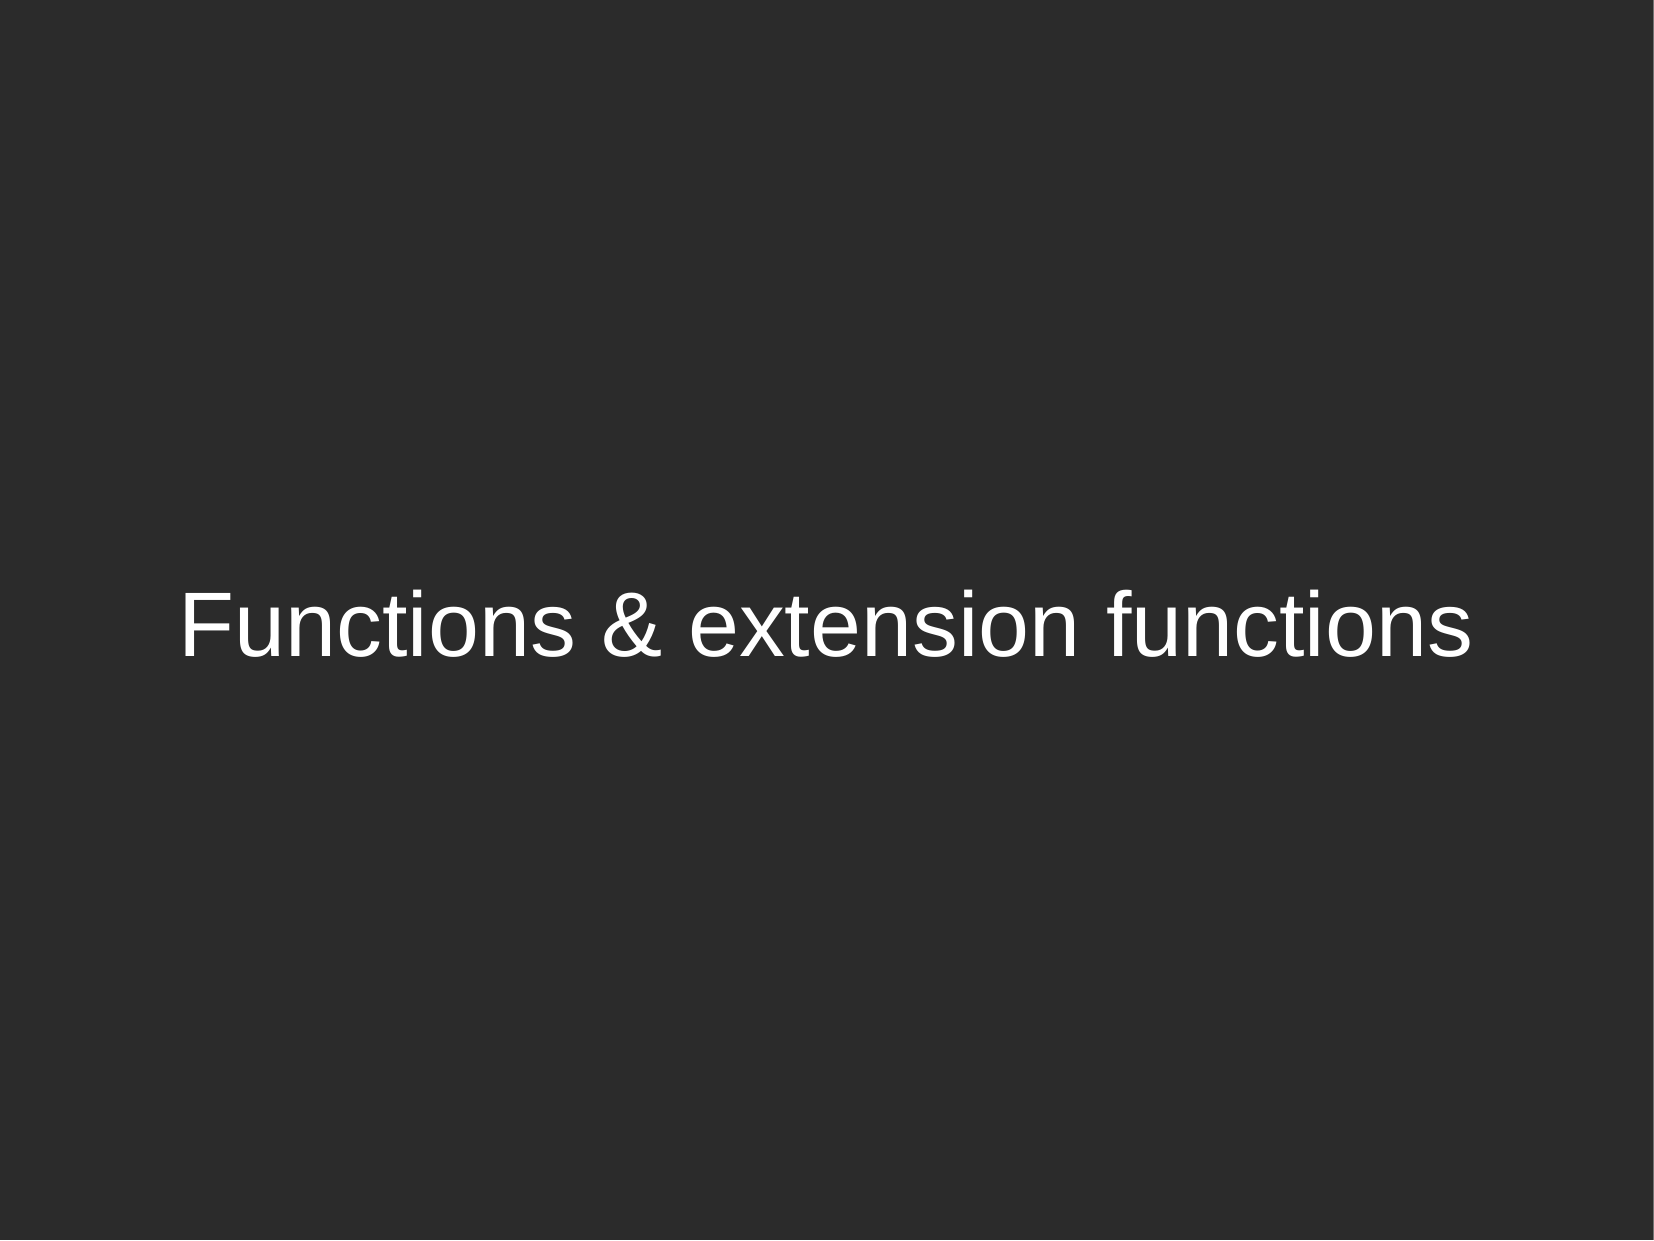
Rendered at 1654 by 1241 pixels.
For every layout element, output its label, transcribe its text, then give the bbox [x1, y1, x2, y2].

text_box Functions & extension functions [82, 516, 1571, 724]
